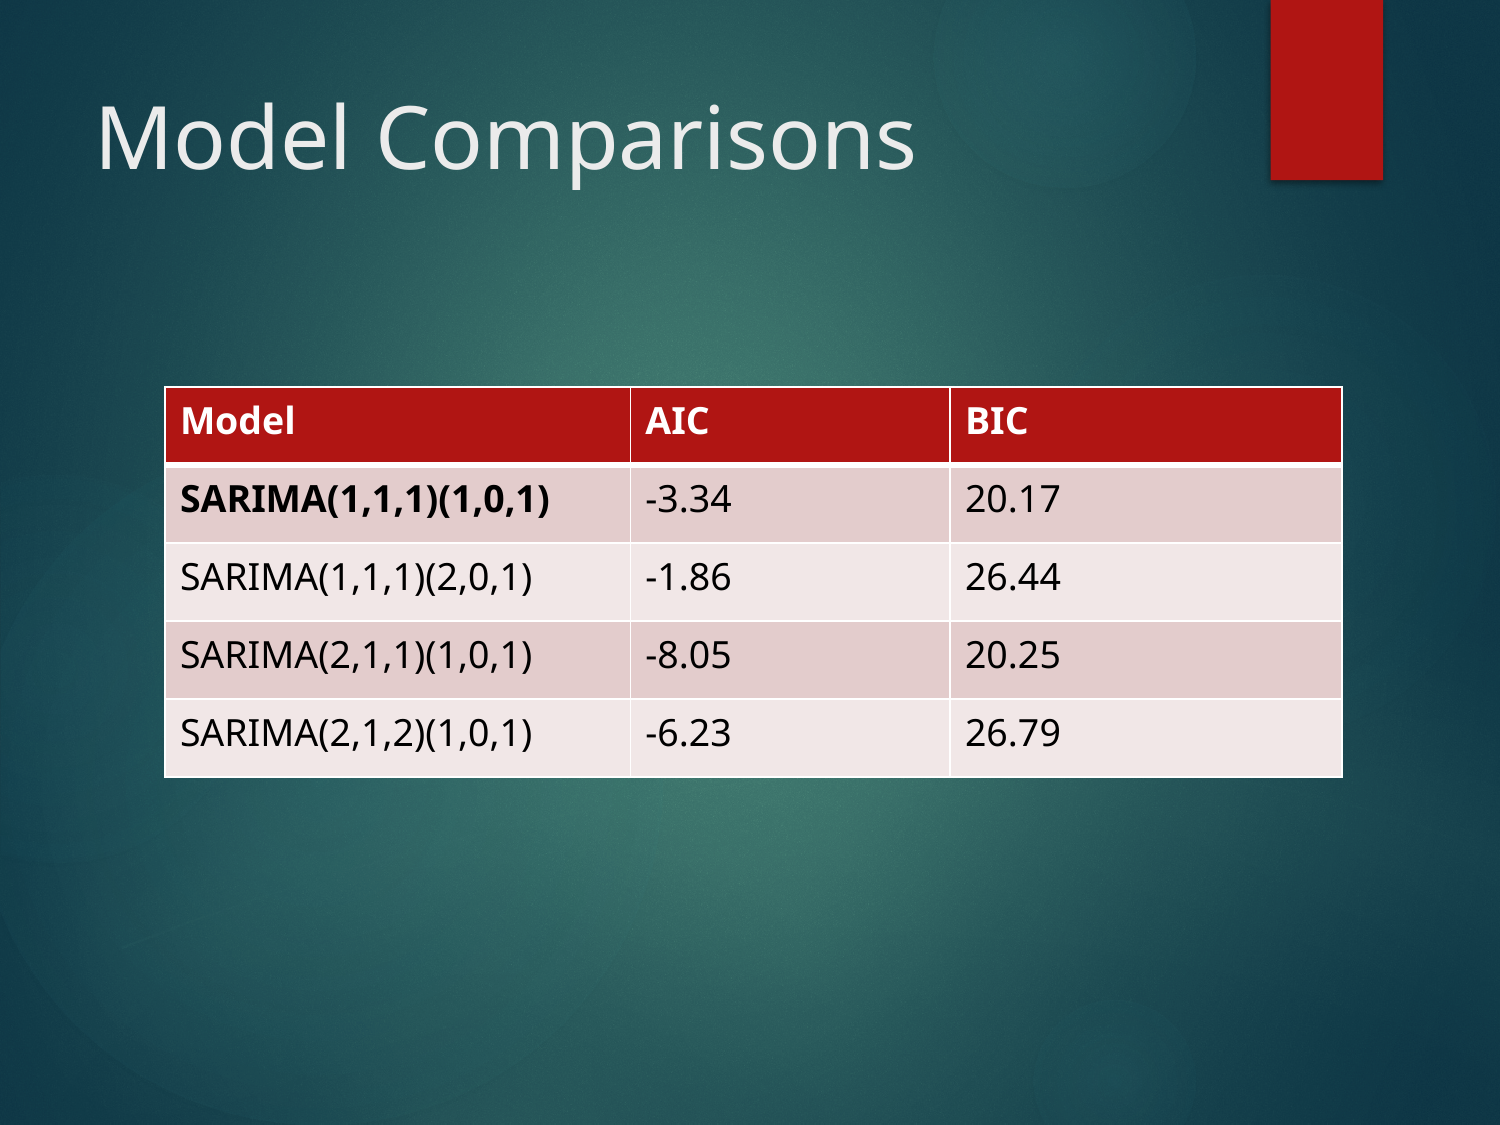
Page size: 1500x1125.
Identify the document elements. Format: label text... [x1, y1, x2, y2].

table_cell SARIMA(1,1,1)(2,0,1) [166, 544, 630, 620]
table_header Model [166, 388, 630, 462]
title Model Comparisons [79, 74, 1237, 304]
table_cell -6.23 [631, 700, 949, 776]
table_cell -3.34 [631, 468, 949, 542]
table_header AIC [631, 388, 949, 462]
table_cell SARIMA(1,1,1)(1,0,1) [166, 468, 630, 542]
table_cell -1.86 [631, 544, 949, 620]
table_cell -8.05 [631, 622, 949, 698]
table_cell 20.25 [951, 622, 1341, 698]
table_header BIC [951, 388, 1341, 462]
table_cell 20.17 [951, 468, 1341, 542]
table_cell 26.79 [951, 700, 1341, 776]
table_cell SARIMA(2,1,2)(1,0,1) [166, 700, 630, 776]
table_cell 26.44 [951, 544, 1341, 620]
table_cell SARIMA(2,1,1)(1,0,1) [166, 622, 630, 698]
